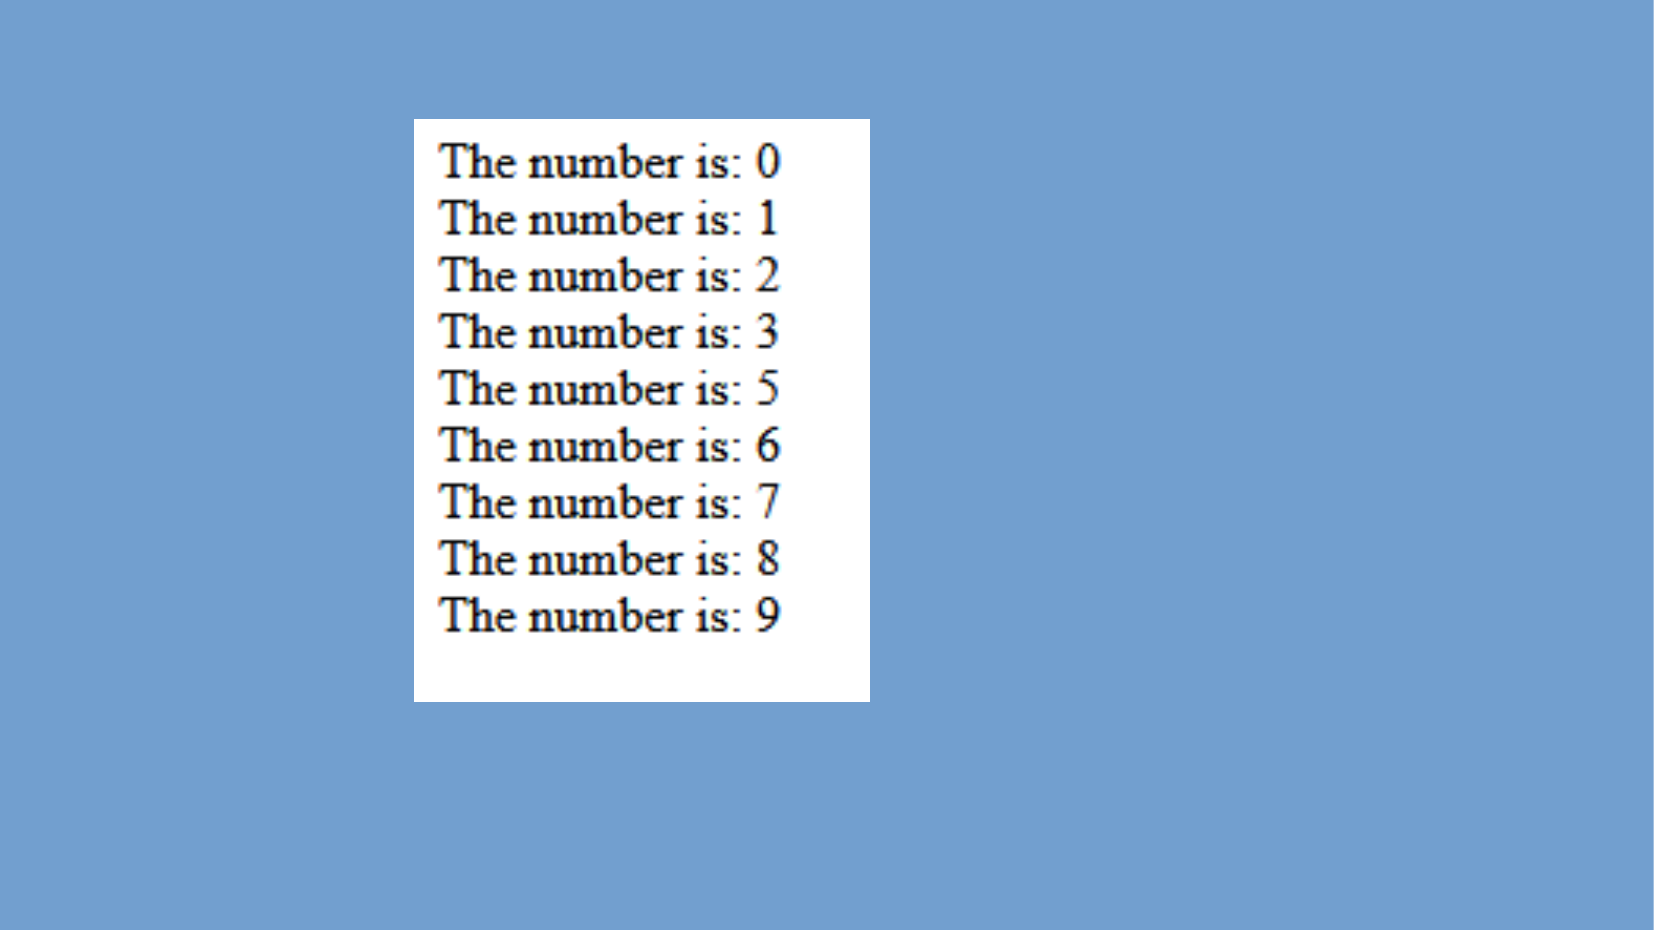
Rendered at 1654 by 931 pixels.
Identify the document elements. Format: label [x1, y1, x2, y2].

picture [413, 119, 871, 702]
